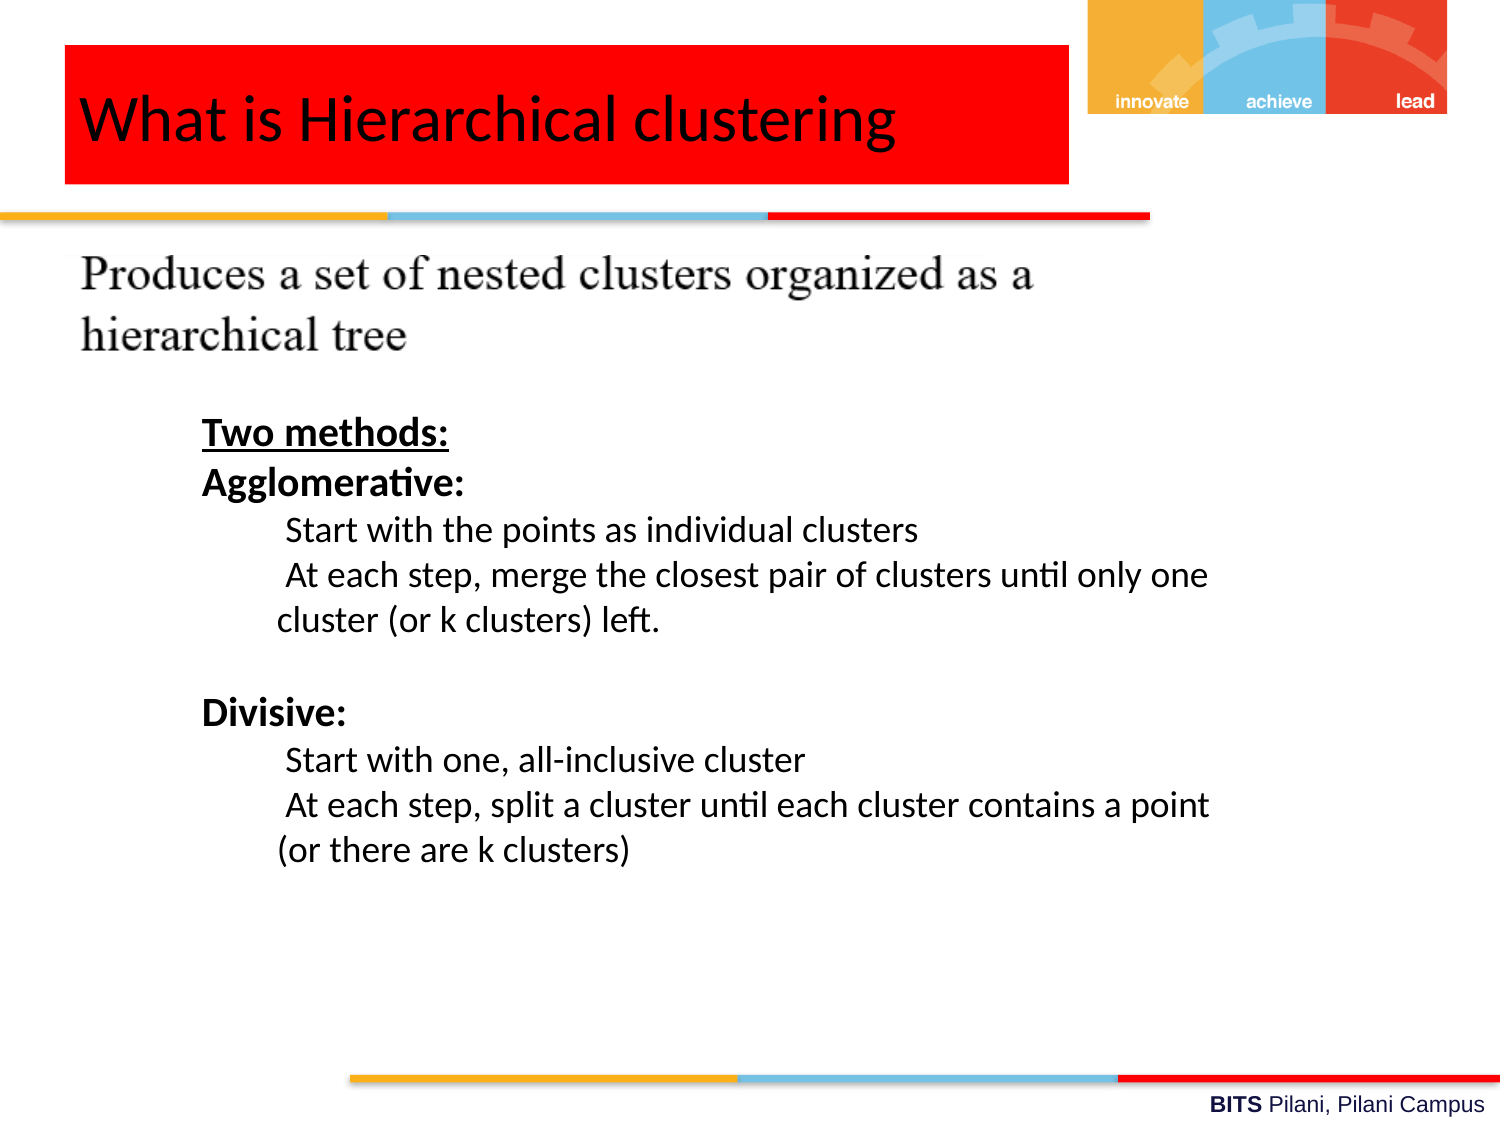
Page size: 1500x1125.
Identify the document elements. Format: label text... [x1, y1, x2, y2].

text_box Two methods: Agglomerative: Start with the points as individual clusters At each step, merge the closest pair of clusters until only one cluster (or k clusters) left. Divisive: Start with one, all-inclusive cluster At each step, split a cluster until each cluster contains a point (or there are k clusters) [112, 397, 1247, 877]
text_box What is Hierarchical clustering [64, 45, 1069, 185]
picture [1087, 0, 1448, 114]
picture [64, 255, 1103, 365]
